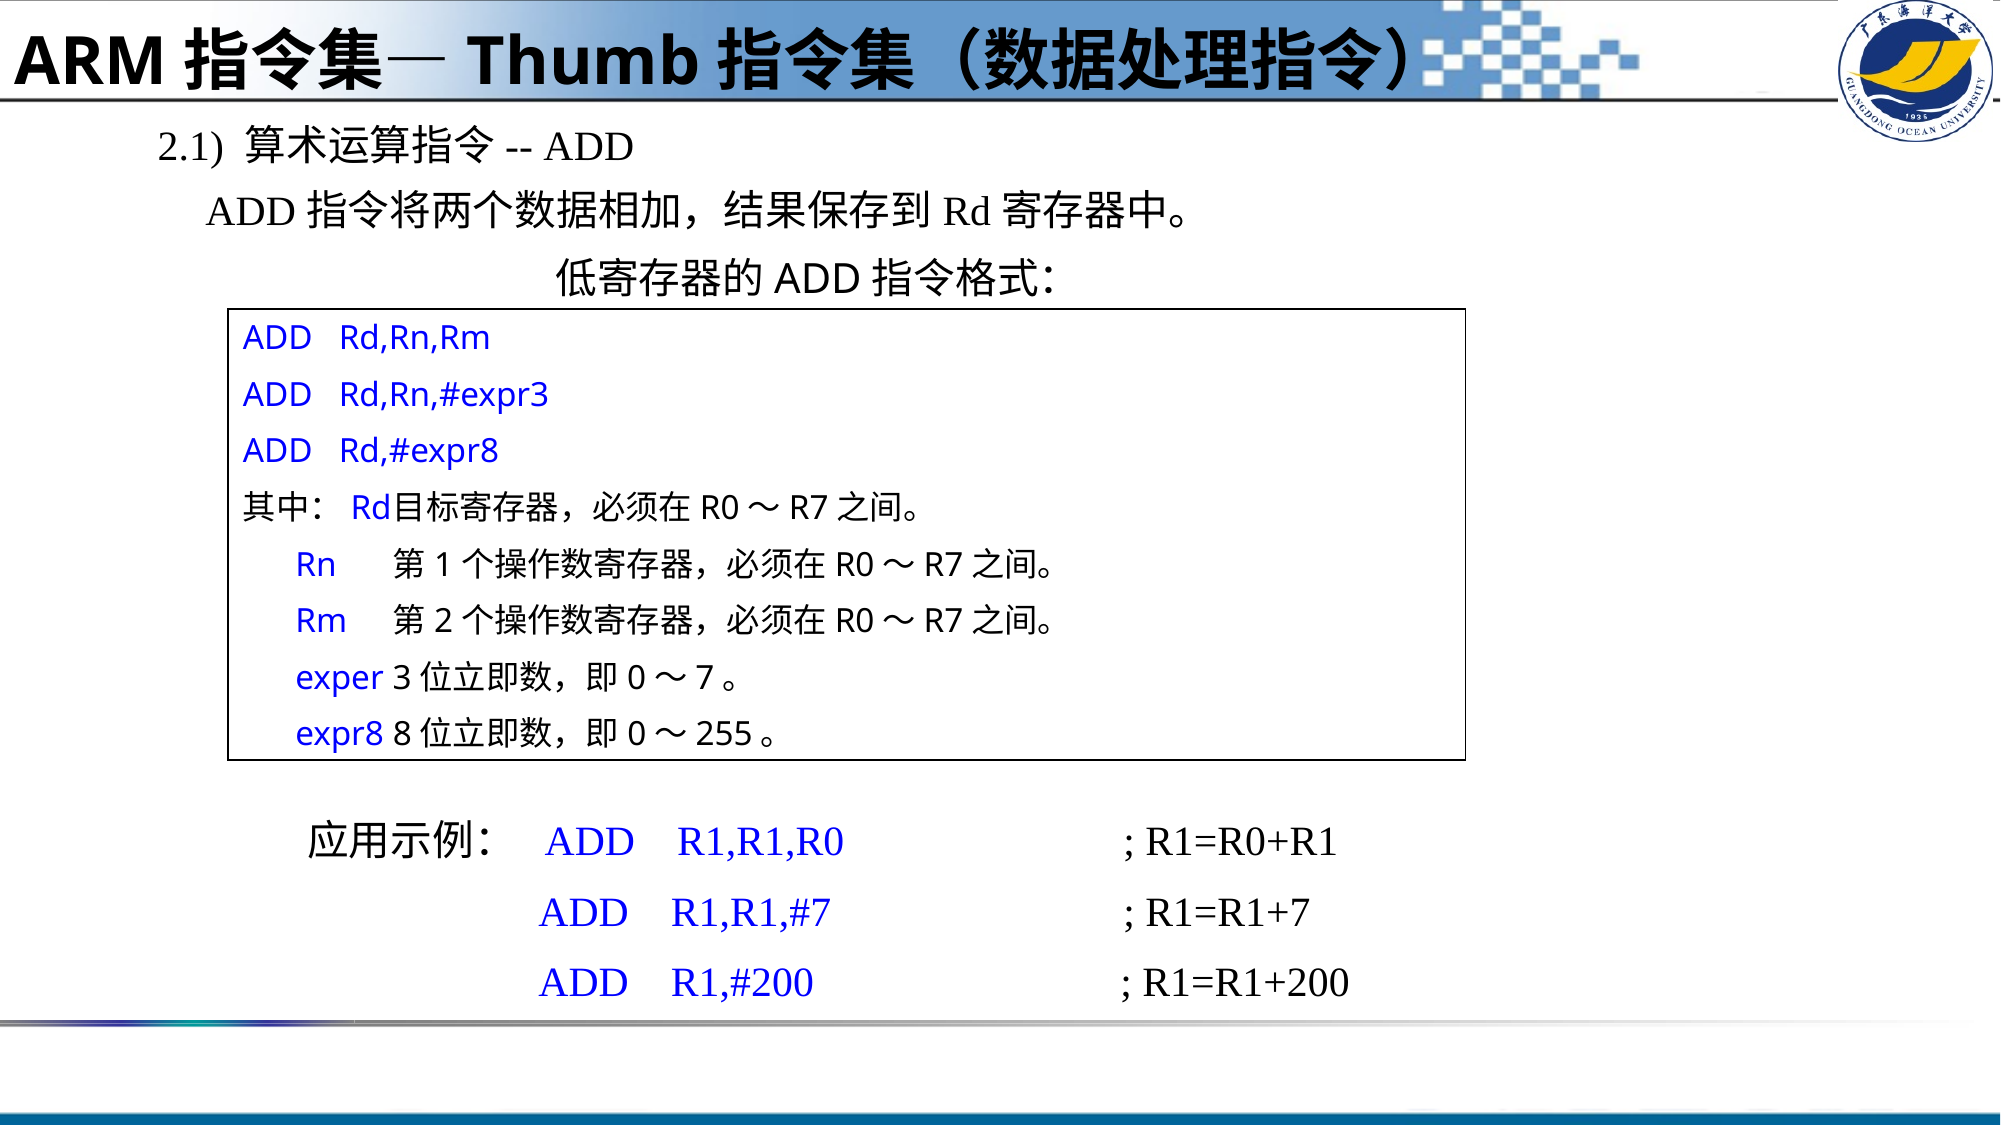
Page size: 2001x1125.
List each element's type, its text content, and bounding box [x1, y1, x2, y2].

slide_number [0, 1022, 229, 1099]
text_box 2.1) 算术运算指令-- ADD [143, 113, 1393, 212]
text_box ADD Rd,Rn,Rm ADD Rd,Rn,#expr3 ADD Rd,#expr8 其中：Rd 目标寄存器，必须在R0～R7之间。 Rn 第1个操作数寄存器，必须在R0～R7之间。 Rm 第2个操作数寄存器，必须在R0～R7之间。 exper 3位立即数，即0～7。 expr8 8位立即数，即0～255。 [228, 309, 1466, 760]
picture [0, 0, 2001, 1115]
text_box ADD指令将两个数据相加，结果保存到Rd寄存器中。 [190, 176, 1393, 242]
text_box 低寄存器的ADD指令格式： [243, 244, 1393, 309]
text_box 应用示例： ADD R1,R1,R0 ; R1=R0+R1 ADD R1,R1,#7 ; R1=R1+7 ADD R1,#200 ; R1=R1+200 [208, 806, 1597, 1013]
text_box ARM指令集—Thumb指令集（数据处理指令） [0, 3, 1485, 113]
